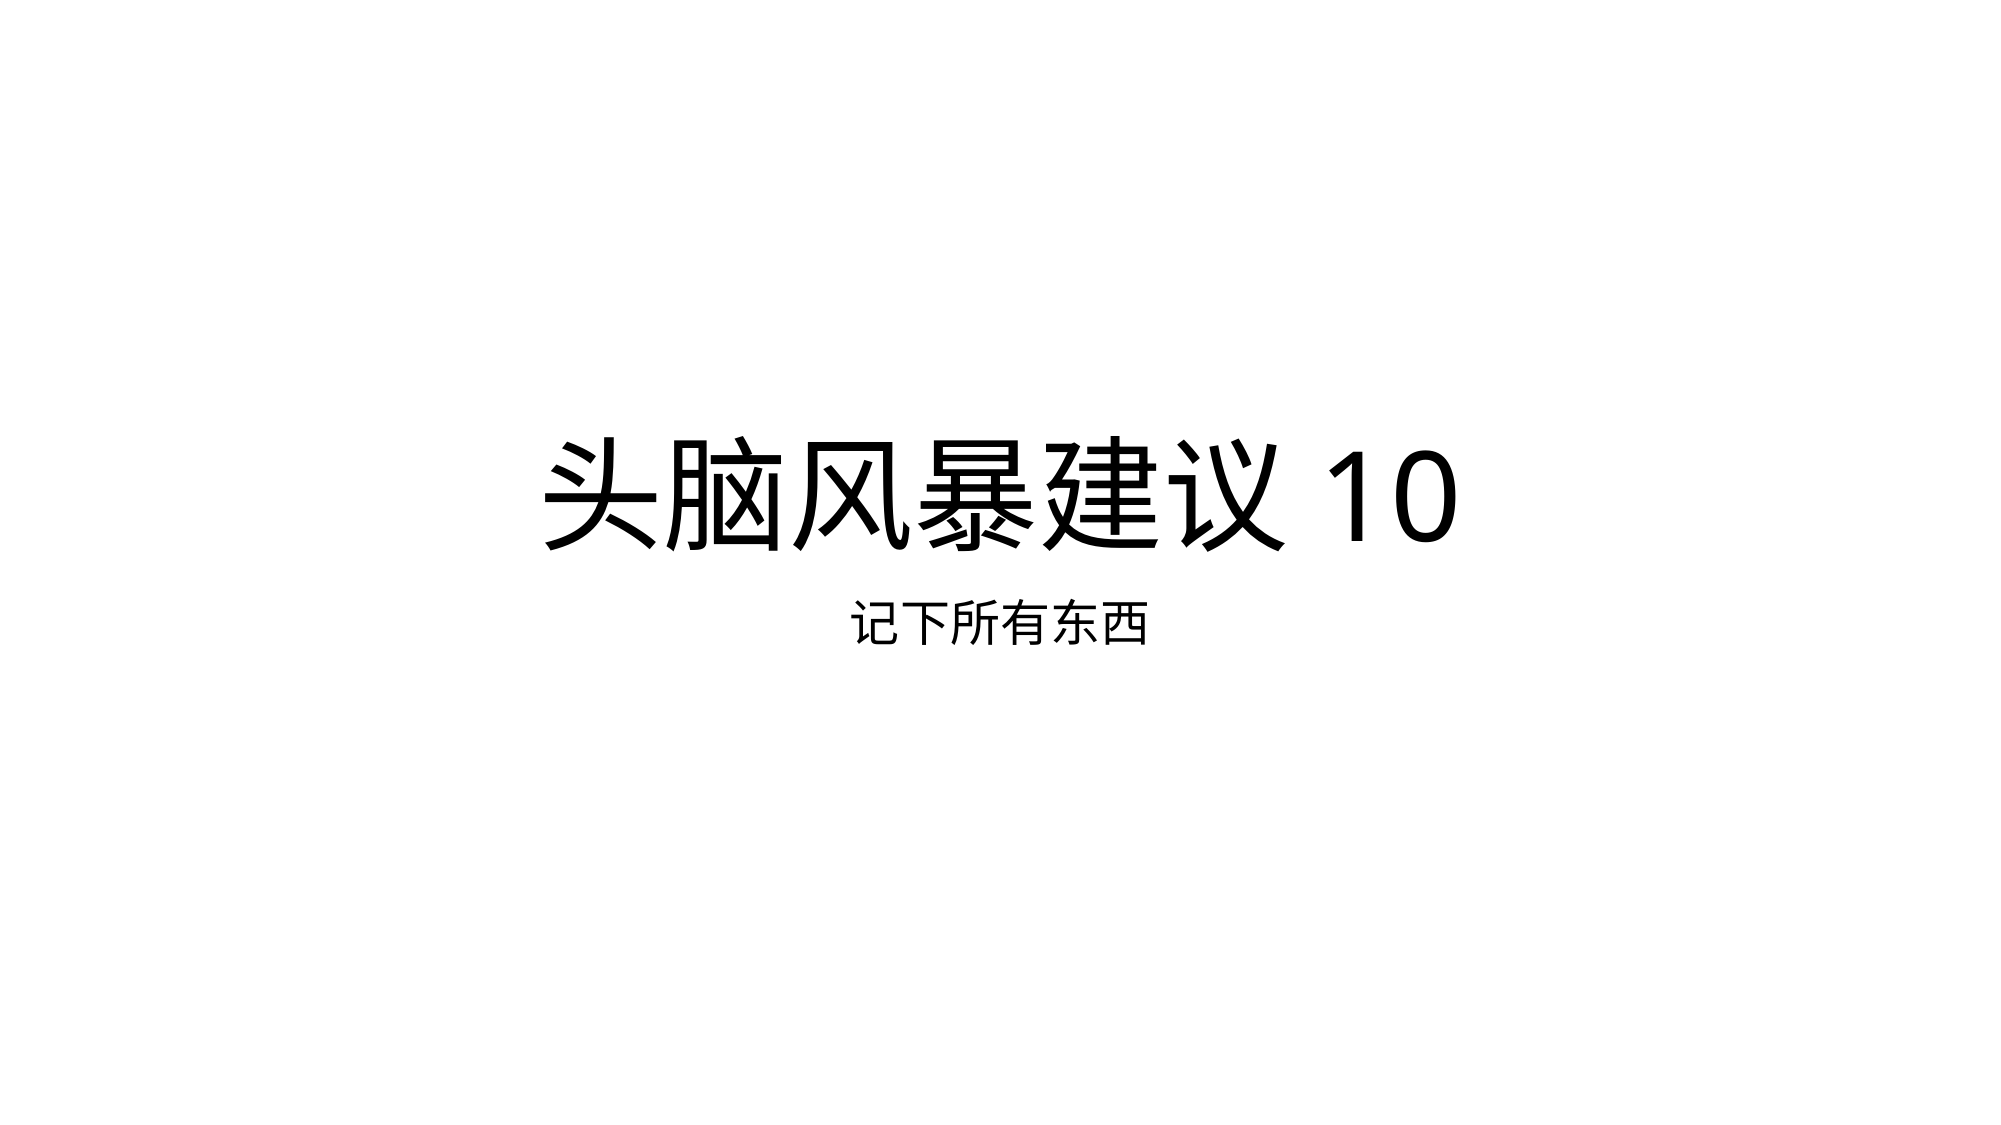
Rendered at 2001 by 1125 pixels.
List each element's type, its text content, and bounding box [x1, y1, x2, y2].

title 头脑风暴建议10 [249, 184, 1750, 576]
subtitle 记下所有东西 [249, 590, 1750, 863]
